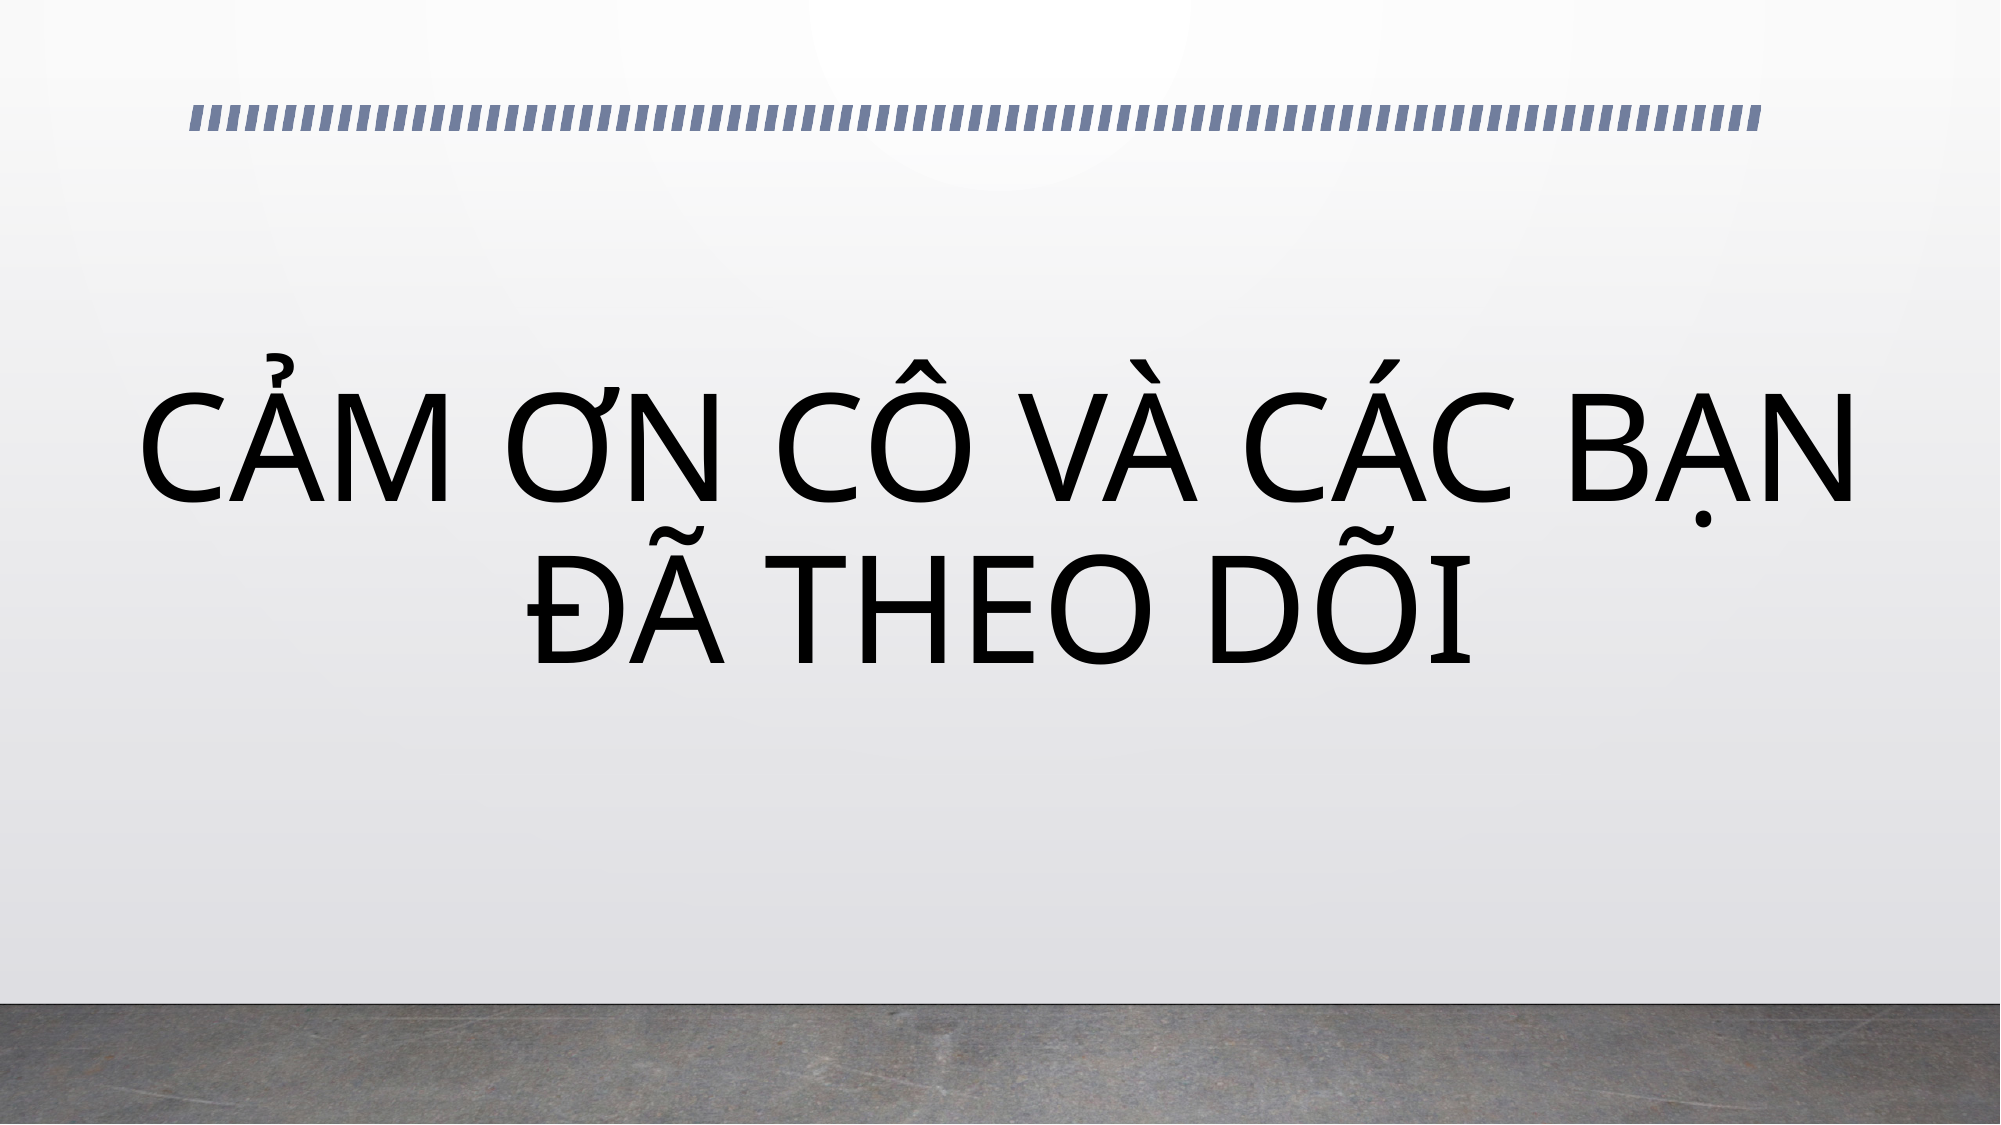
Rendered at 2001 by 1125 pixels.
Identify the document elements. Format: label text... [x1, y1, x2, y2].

picture [0, 1004, 2000, 1124]
title CẢM ƠN CÔ VÀ CÁC BẠN ĐÃ THEO DÕI [85, 364, 1915, 761]
